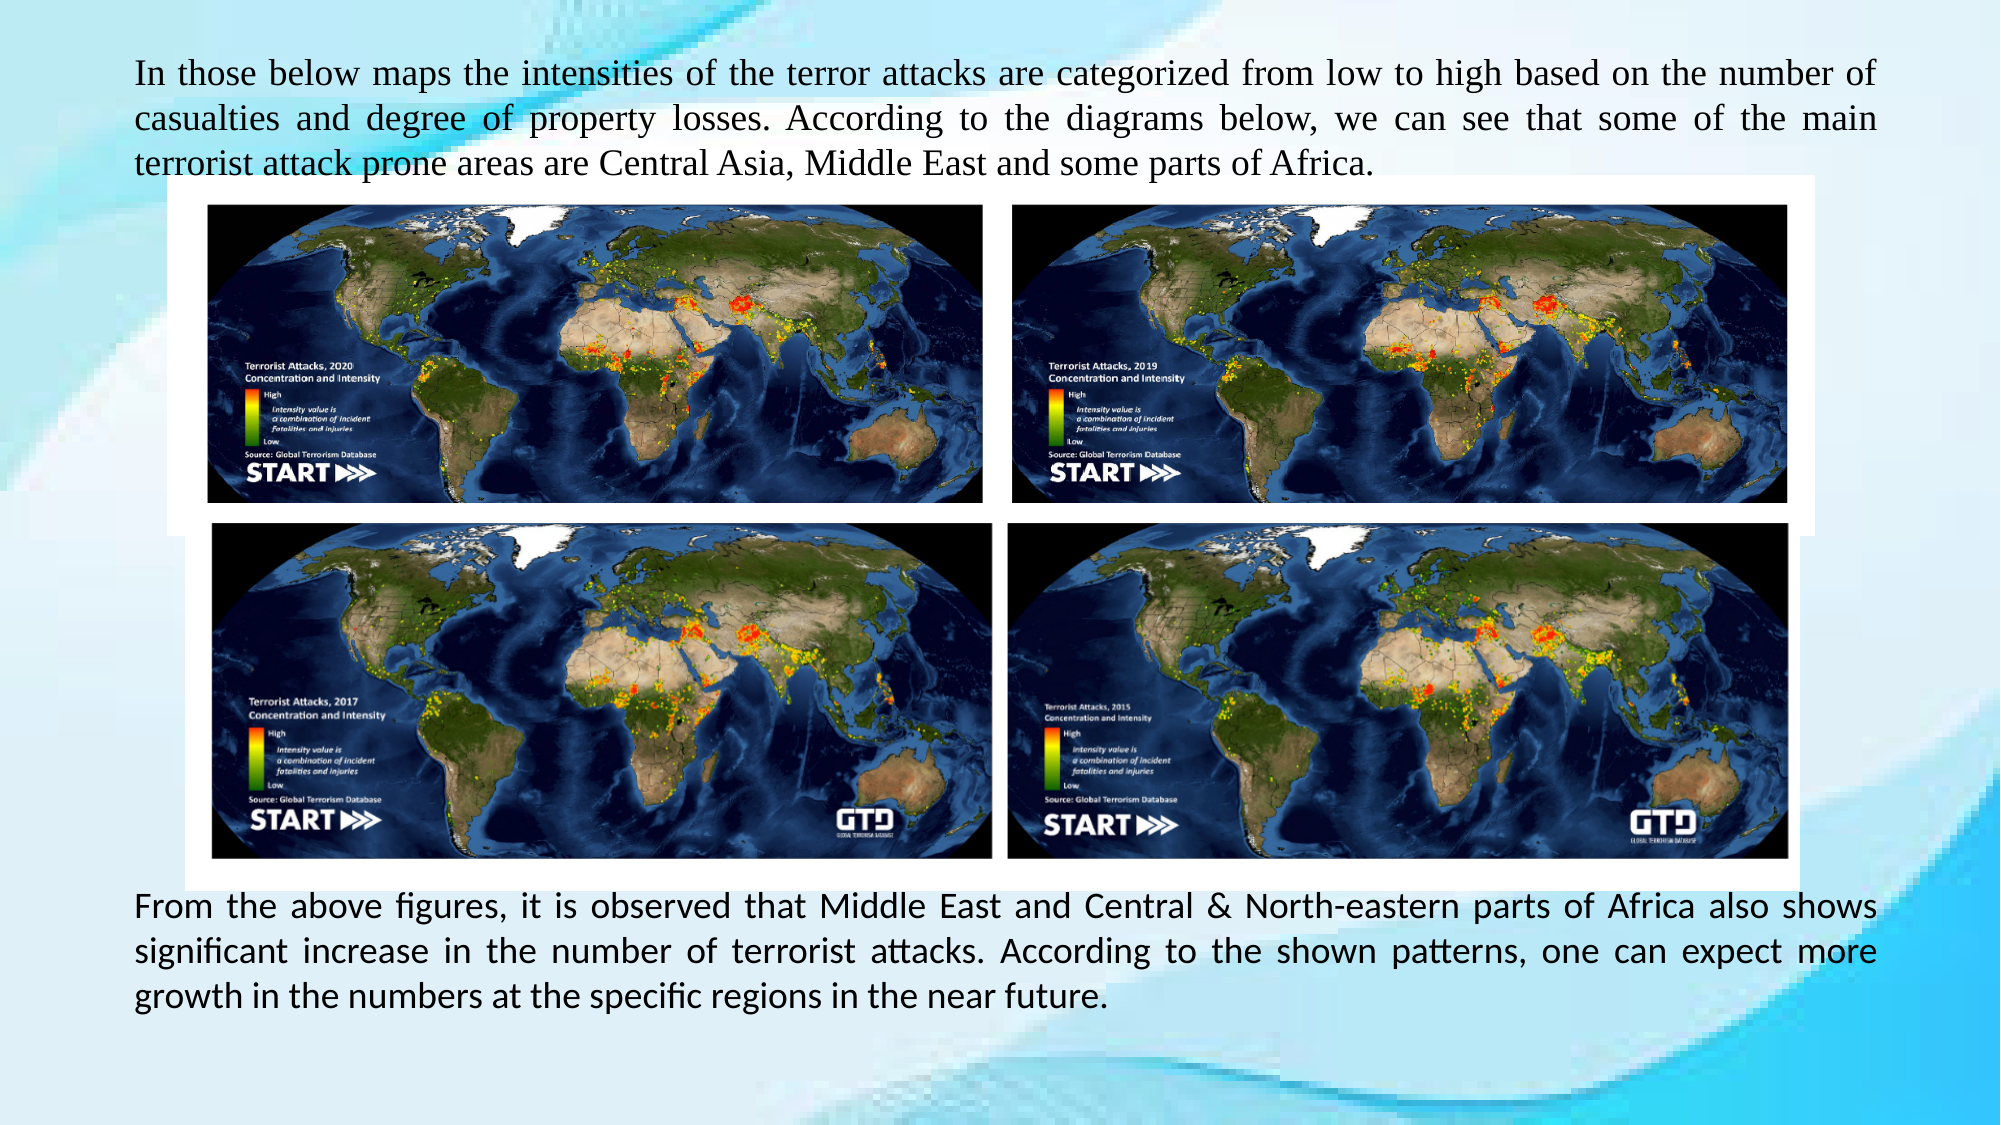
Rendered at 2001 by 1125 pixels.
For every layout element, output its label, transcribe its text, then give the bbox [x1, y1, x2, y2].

picture [167, 175, 1815, 891]
text_box From the above figures, it is observed that Middle East and Central & North-eastern parts of Africa also shows significant increase in the number of terrorist attacks. According to the shown patterns, one can expect more growth in the numbers at the specific regions in the near future. [119, 873, 1895, 1024]
text_box In those below maps the intensities of the terror attacks are categorized from low to high based on the number of casualties and degree of property losses. According to the diagrams below, we can see that some of the main terrorist attack prone areas are Central Asia, Middle East and some parts of Africa. [119, 40, 1895, 191]
